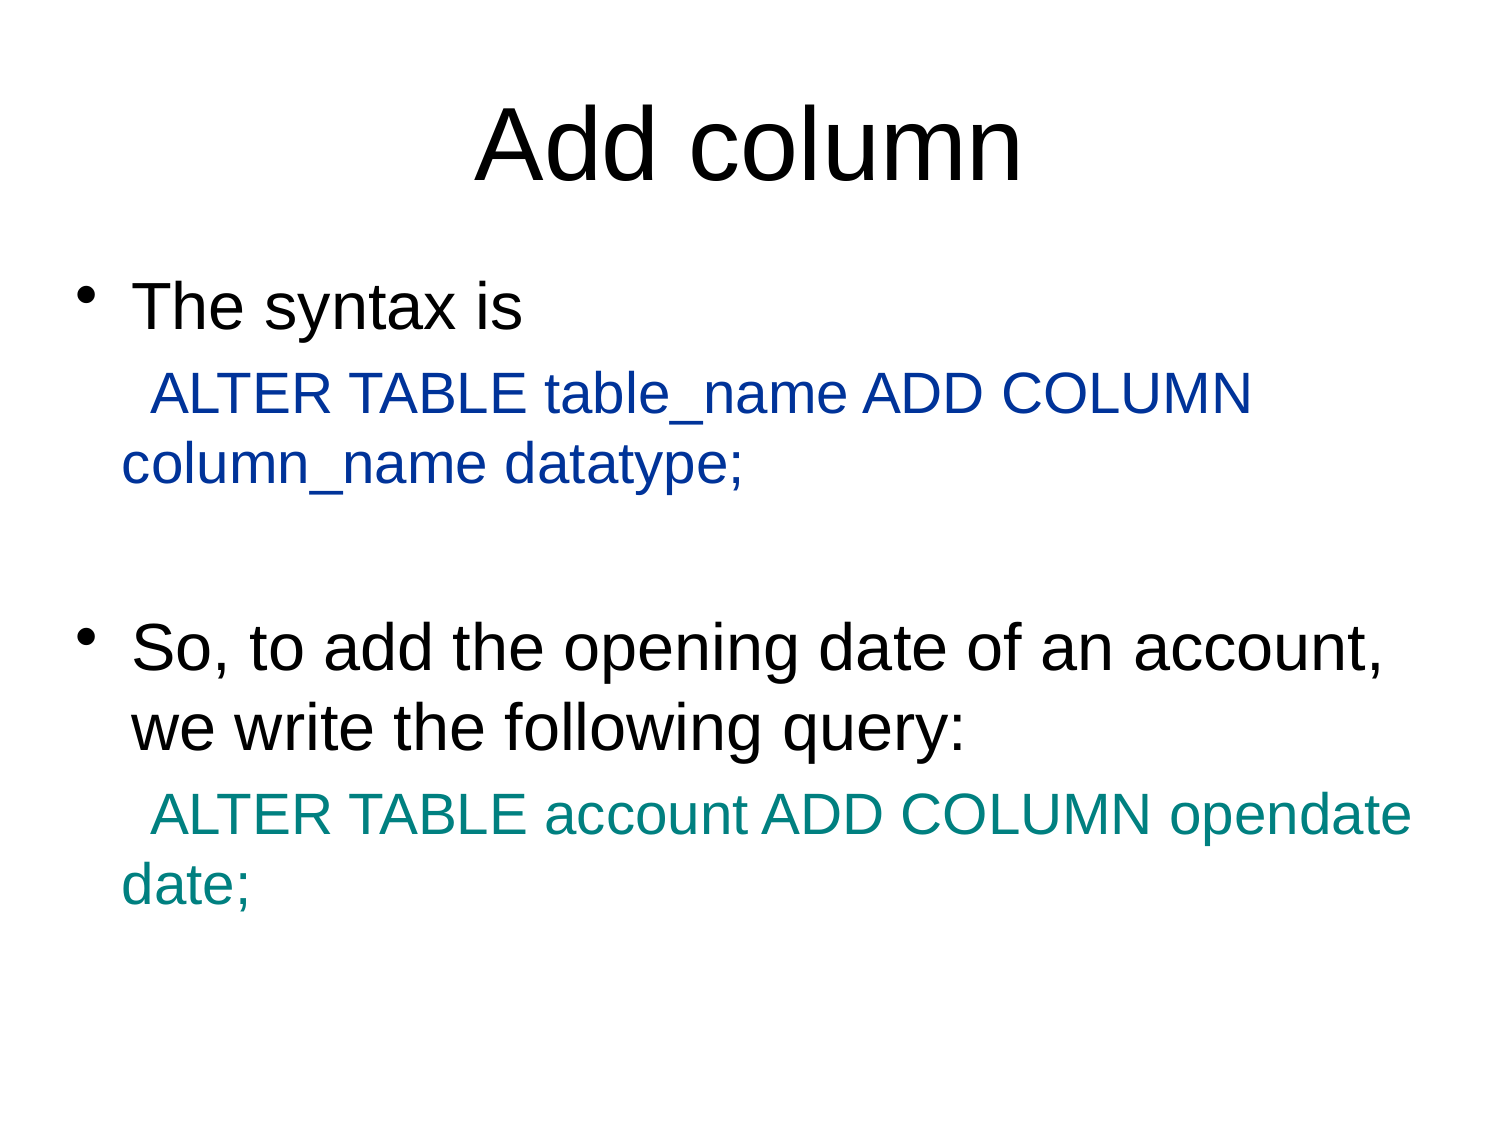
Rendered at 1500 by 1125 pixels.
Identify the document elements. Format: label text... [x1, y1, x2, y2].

title Add column [75, 45, 1425, 233]
list The syntax is ALTER TABLE table_name ADD COLUMN column_name datatype; So, to add the opening date of an account, we write the following query: ALTER TABLE account ADD COLUMN opendate date; [75, 262, 1425, 1005]
